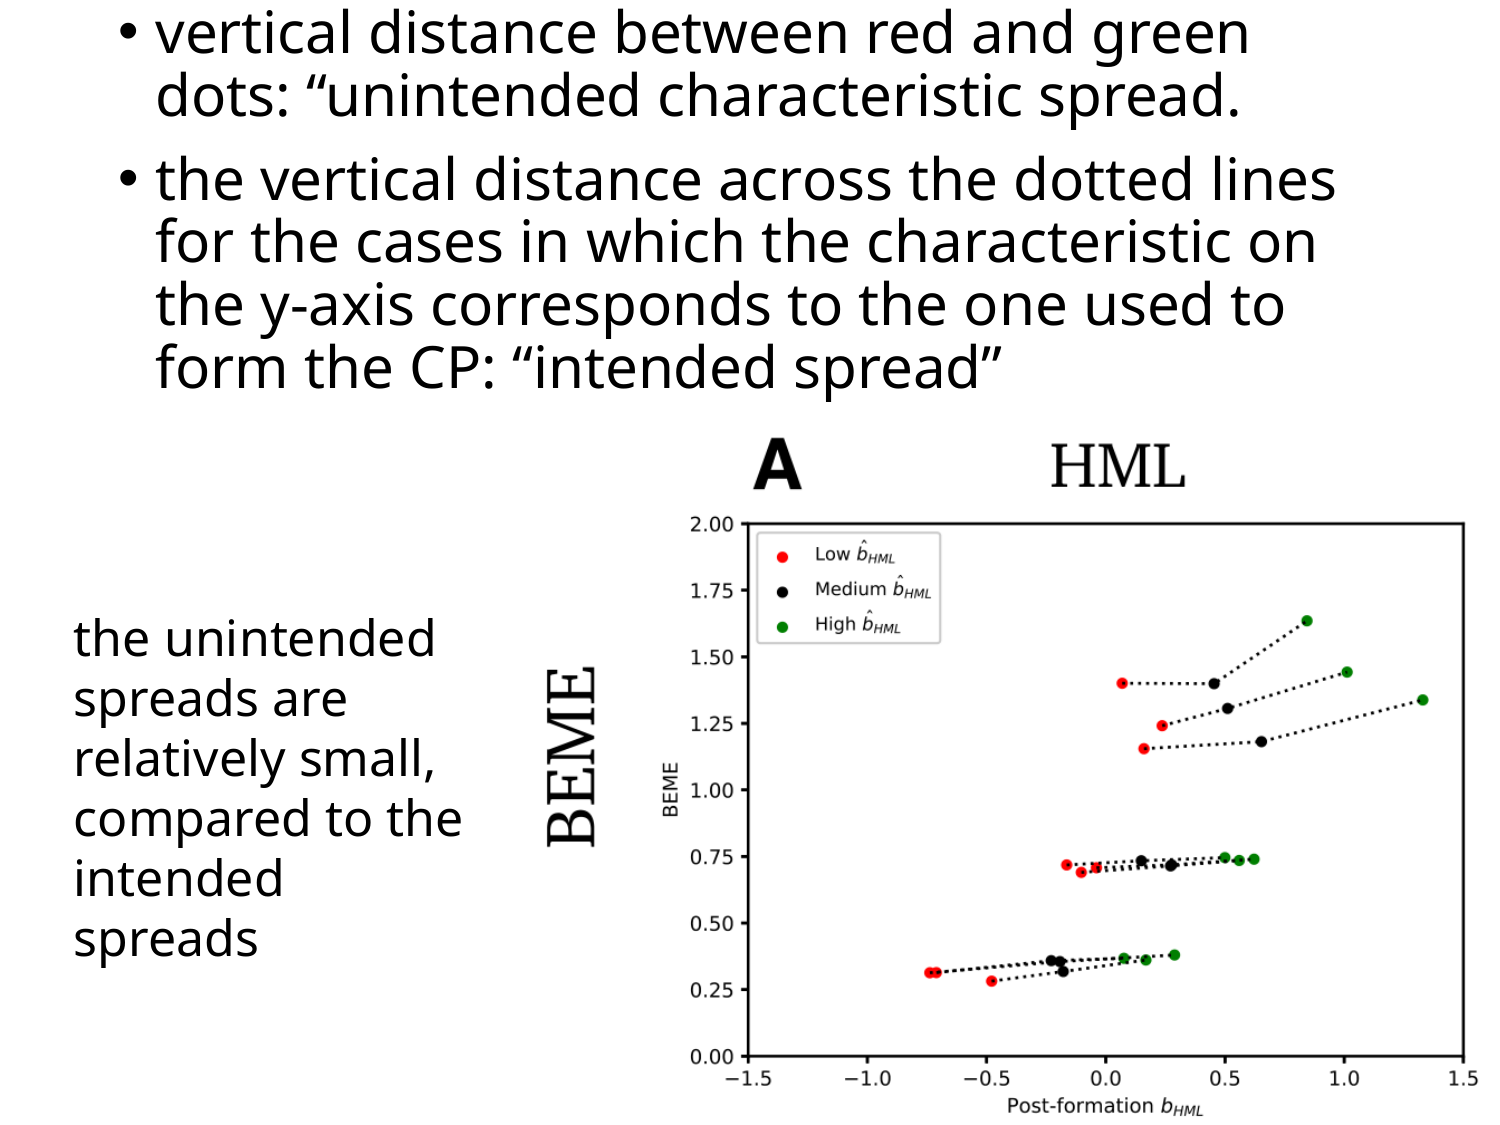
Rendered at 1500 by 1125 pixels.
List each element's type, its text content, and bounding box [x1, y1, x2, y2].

list vertical distance between red and green dots: “unintended characteristic spread. the vertical distance across the dotted lines for the cases in which the characteristic on the y-axis corresponds to the one used to form the CP: “intended spread” [103, 0, 1397, 710]
text_box the unintended spreads are relatively small, compared to the intended spreads [59, 598, 492, 974]
picture [518, 411, 1496, 1125]
